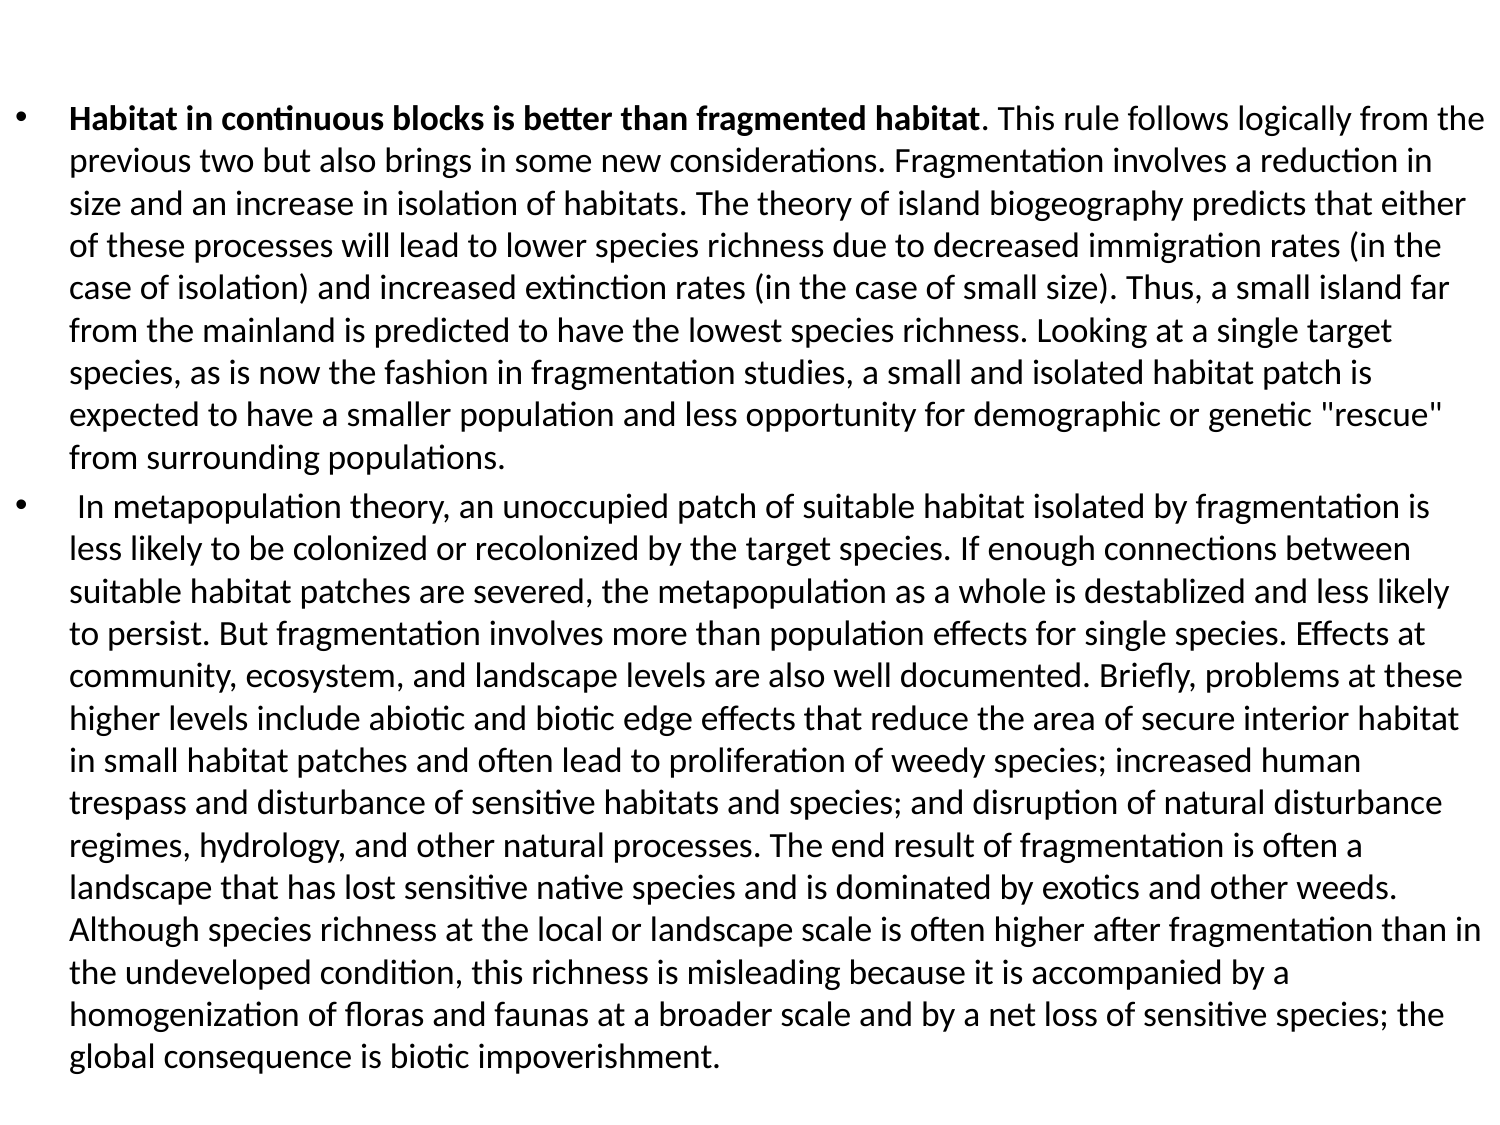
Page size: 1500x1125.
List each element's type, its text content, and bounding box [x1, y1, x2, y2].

list Habitat in continuous blocks is better than fragmented habitat. This rule follows logically from the previous two but also brings in some new considerations. Fragmentation involves a reduction in size and an increase in isolation of habitats. The theory of island biogeography predicts that either of these processes will lead to lower species richness due to decreased immigration rates (in the case of isolation) and increased extinction rates (in the case of small size). Thus, a small island far from the mainland is predicted to have the lowest species richness. Looking at a single target species, as is now the fashion in fragmentation studies, a small and isolated habitat patch is expected to have a smaller population and less opportunity for demographic or genetic "rescue" from surrounding populations. In metapopulation theory, an unoccupied patch of suitable habitat isolated by fragmentation is less likely to be colonized or recolonized by the target species. If enough connections between suitable habitat patches are severed, the metapopulation as a whole is destablized and less likely to persist. But fragmentation involves more than population effects for single species. Effects at community, ecosystem, and landscape levels are also well documented. Briefly, problems at these higher levels include abiotic and biotic edge effects that reduce the area of secure interior habitat in small habitat patches and often lead to proliferation of weedy species; increased human trespass and disturbance of sensitive habitats and species; and disruption of natural disturbance regimes, hydrology, and other natural processes. The end result of fragmentation is often a landscape that has lost sensitive native species and is dominated by exotics and other weeds. Although species richness at the local or landscape scale is often higher after fragmentation than in the undeveloped condition, this richness is misleading because it is accompanied by a homogenization of floras and faunas at a broader scale and by a net loss of sensitive species; the global consequence is biotic impoverishment. [0, 87, 1500, 1100]
